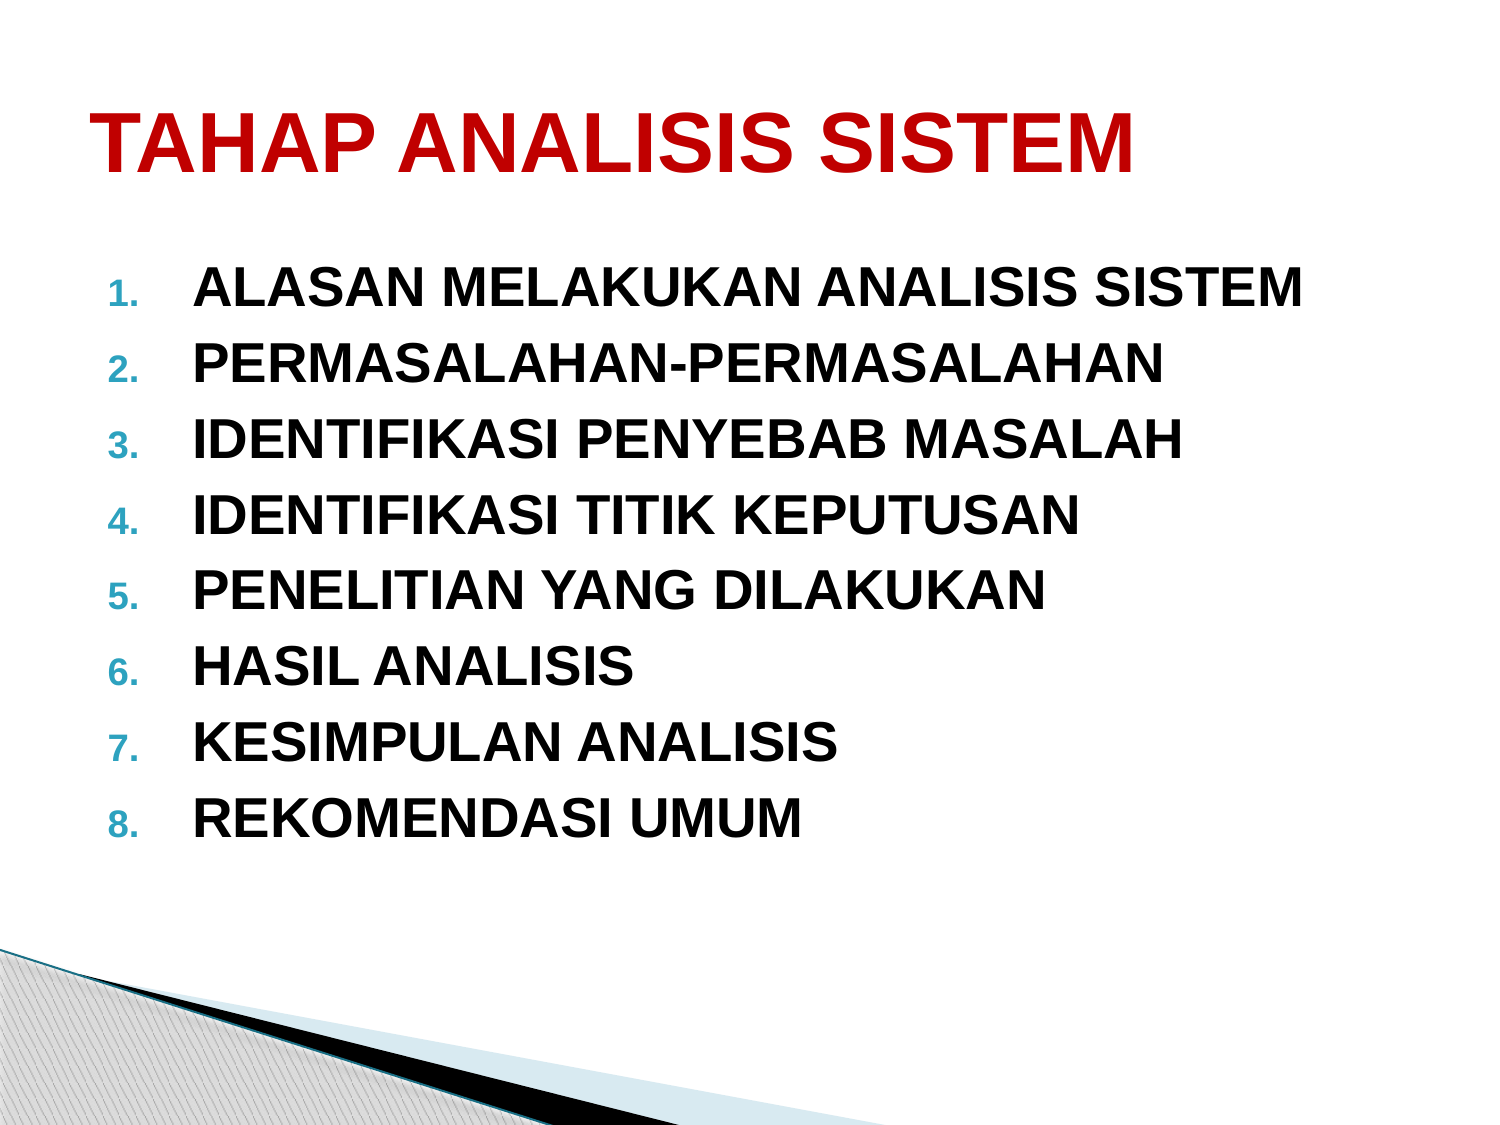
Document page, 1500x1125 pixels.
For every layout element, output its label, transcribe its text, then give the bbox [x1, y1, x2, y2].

title TAHAP ANALISIS SISTEM [75, 45, 1425, 233]
list ALASAN MELAKUKAN ANALISIS SISTEM PERMASALAHAN-PERMASALAHAN IDENTIFIKASI PENYEBAB MASALAH IDENTIFIKASI TITIK KEPUTUSAN PENELITIAN YANG DILAKUKAN HASIL ANALISIS KESIMPULAN ANALISIS REKOMENDASI UMUM [75, 243, 1425, 986]
